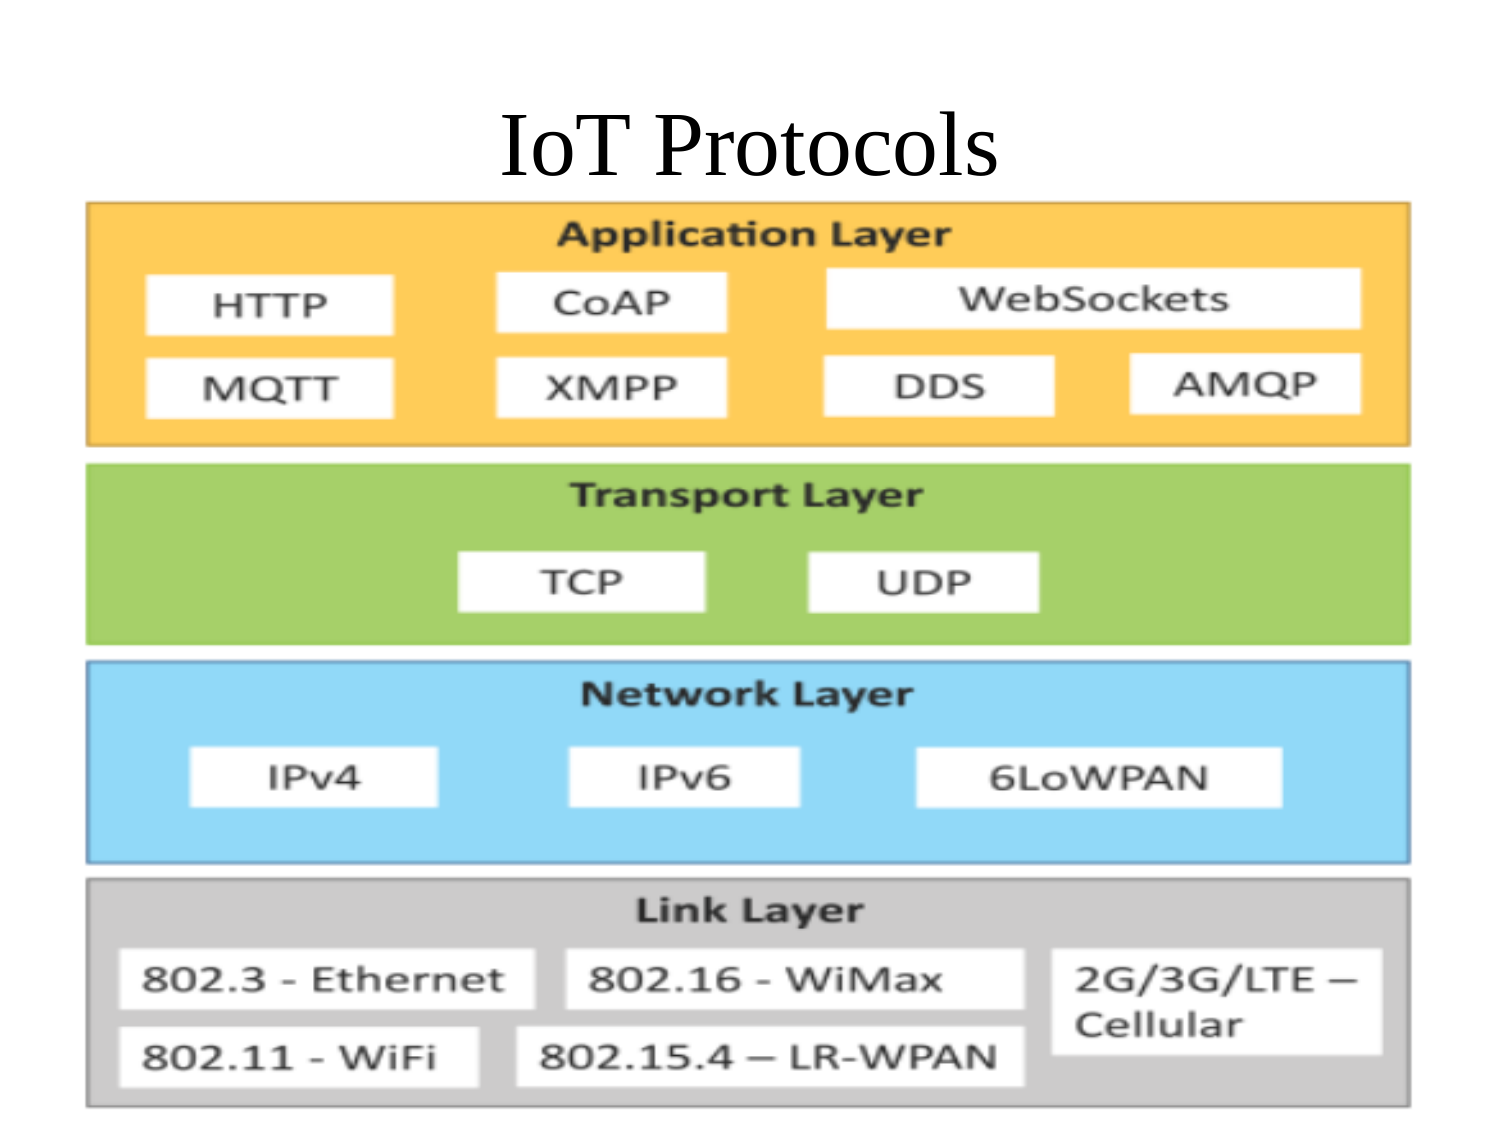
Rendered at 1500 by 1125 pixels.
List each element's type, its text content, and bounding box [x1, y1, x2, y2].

title IoT Protocols [75, 45, 1425, 181]
picture [64, 184, 1436, 1125]
